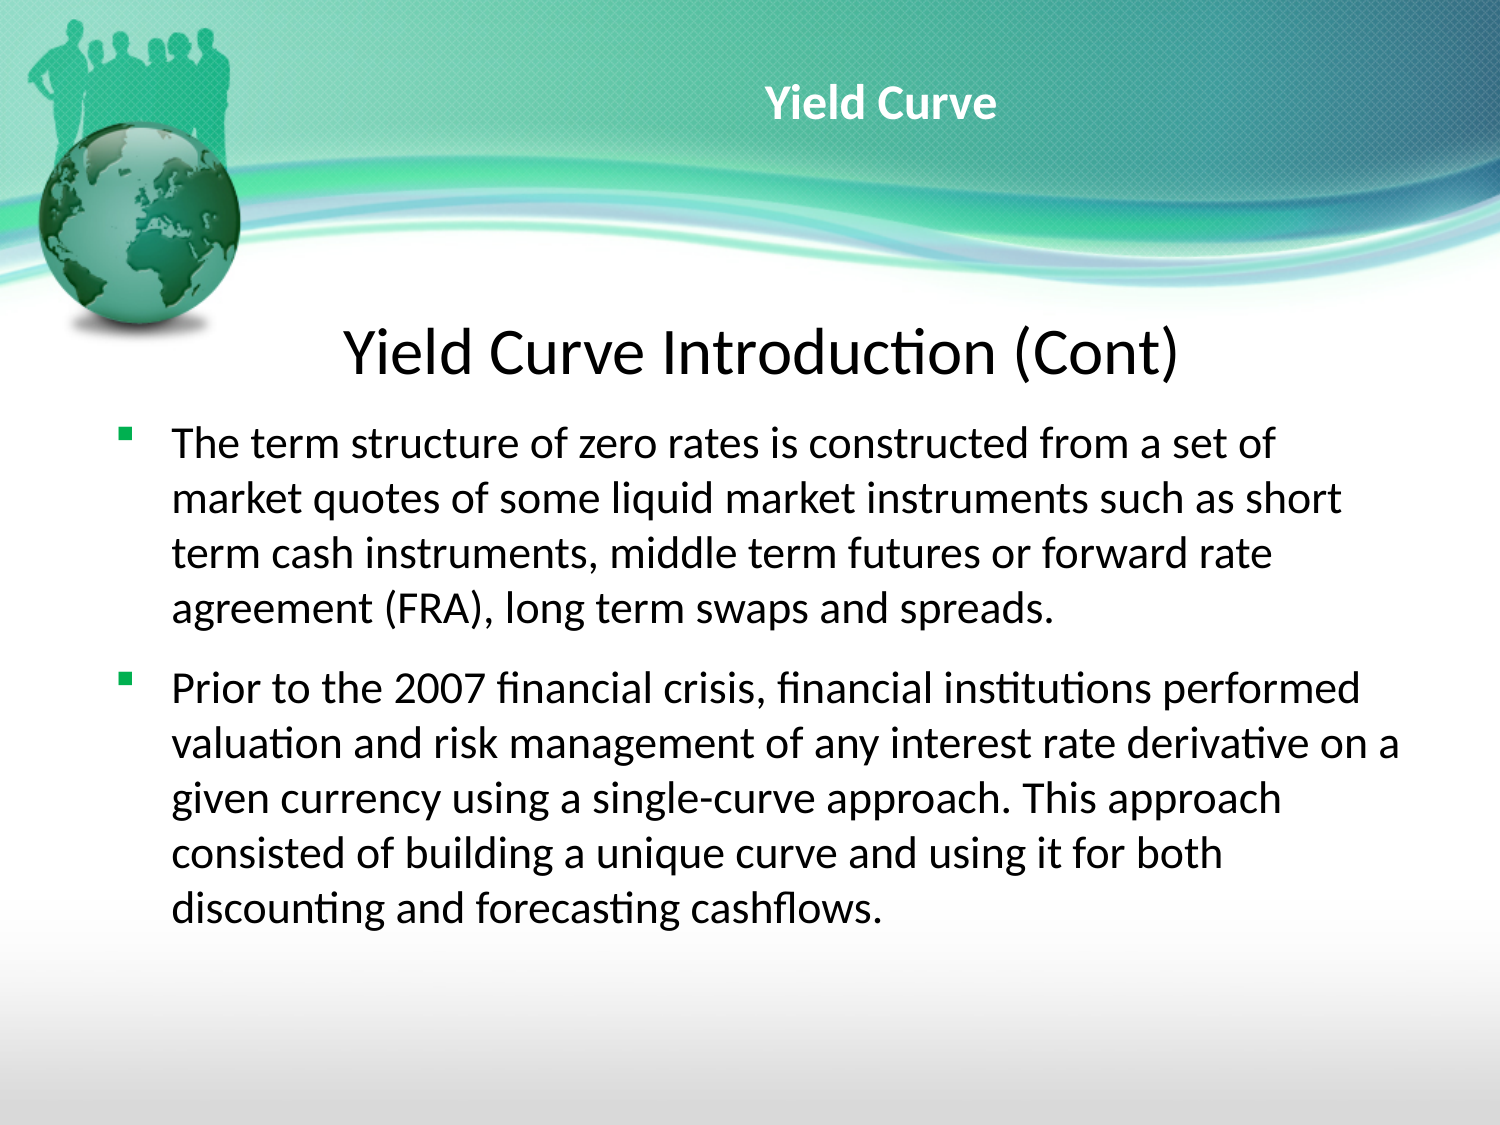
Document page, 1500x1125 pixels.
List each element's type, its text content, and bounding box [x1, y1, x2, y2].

list Yield Curve Introduction (Cont) The term structure of zero rates is constructed from a set of market quotes of some liquid market instruments such as short term cash instruments, middle term futures or forward rate agreement (FRA), long term swaps and spreads. Prior to the 2007 financial crisis, financial institutions performed valuation and risk management of any interest rate derivative on a given currency using a single-curve approach. This approach consisted of building a unique curve and using it for both discounting and forecasting cashflows. [99, 299, 1425, 1050]
title Yield Curve [287, 5, 1475, 194]
picture [0, 0, 1500, 1125]
